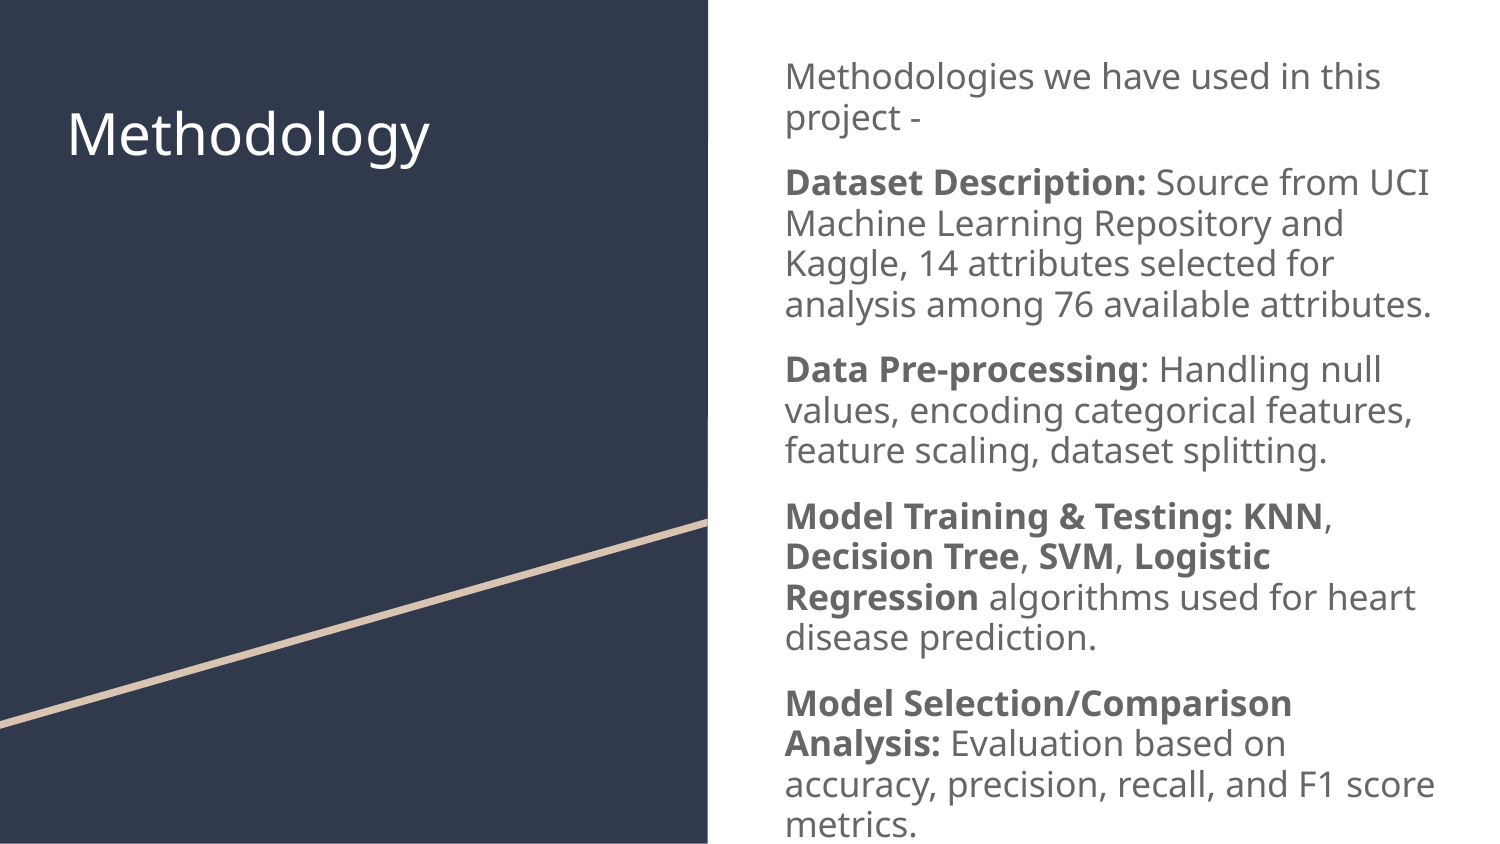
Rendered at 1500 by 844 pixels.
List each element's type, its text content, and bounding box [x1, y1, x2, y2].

title Methodology [51, 82, 660, 494]
list Methodologies we have used in this project - Dataset Description: Source from UCI Machine Learning Repository and Kaggle, 14 attributes selected for analysis among 76 available attributes. Data Pre-processing: Handling null values, encoding categorical features, feature scaling, dataset splitting. Model Training & Testing: KNN, Decision Tree, SVM, Logistic Regression algorithms used for heart disease prediction. Model Selection/Comparison Analysis: Evaluation based on accuracy, precision, recall, and F1 score metrics. [769, 42, 1453, 844]
